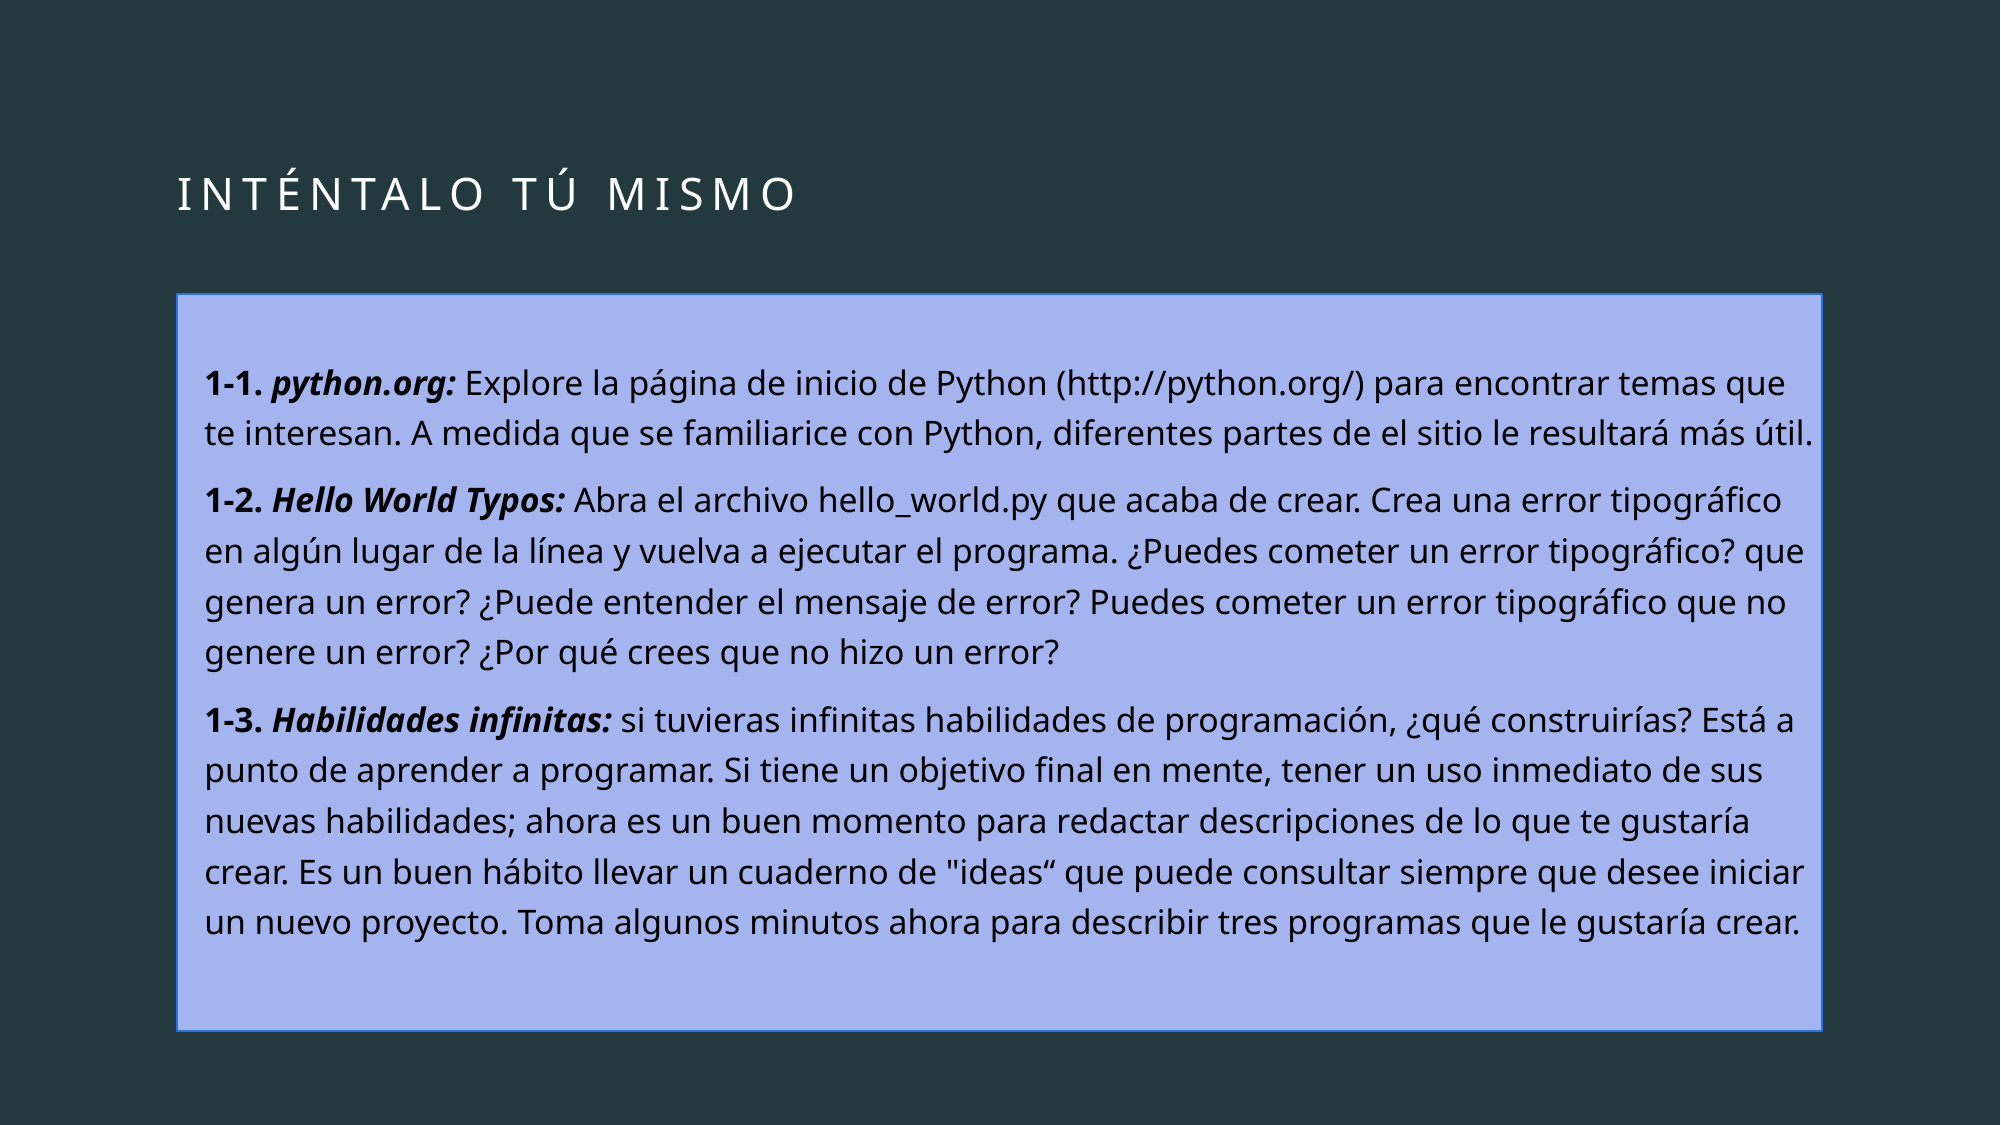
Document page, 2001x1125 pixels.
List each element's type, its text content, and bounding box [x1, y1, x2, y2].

list 1-1. python.org: Explore la página de inicio de Python (http://python.org/) para encontrar temas que te interesan. A medida que se familiarice con Python, diferentes partes de el sitio le resultará más útil. 1-2. Hello World Typos: Abra el archivo hello_world.py que acaba de crear. Crea una error tipográfico en algún lugar de la línea y vuelva a ejecutar el programa. ¿Puedes cometer un error tipográfico? que genera un error? ¿Puede entender el mensaje de error? Puedes cometer un error tipográfico que no genere un error? ¿Por qué crees que no hizo un error? 1-3. Habilidades infinitas: si tuvieras infinitas habilidades de programación, ¿qué construirías? Está a punto de aprender a programar. Si tiene un objetivo final en mente, tener un uso inmediato de sus nuevas habilidades; ahora es un buen momento para redactar descripciones de lo que te gustaría crear. Es un buen hábito llevar un cuaderno de "ideas“ que puede consultar siempre que desee iniciar un nuevo proyecto. Toma algunos minutos ahora para describir tres programas que le gustaría crear. [176, 293, 1823, 1032]
title Inténtalo tú mismo [177, 165, 1822, 274]
